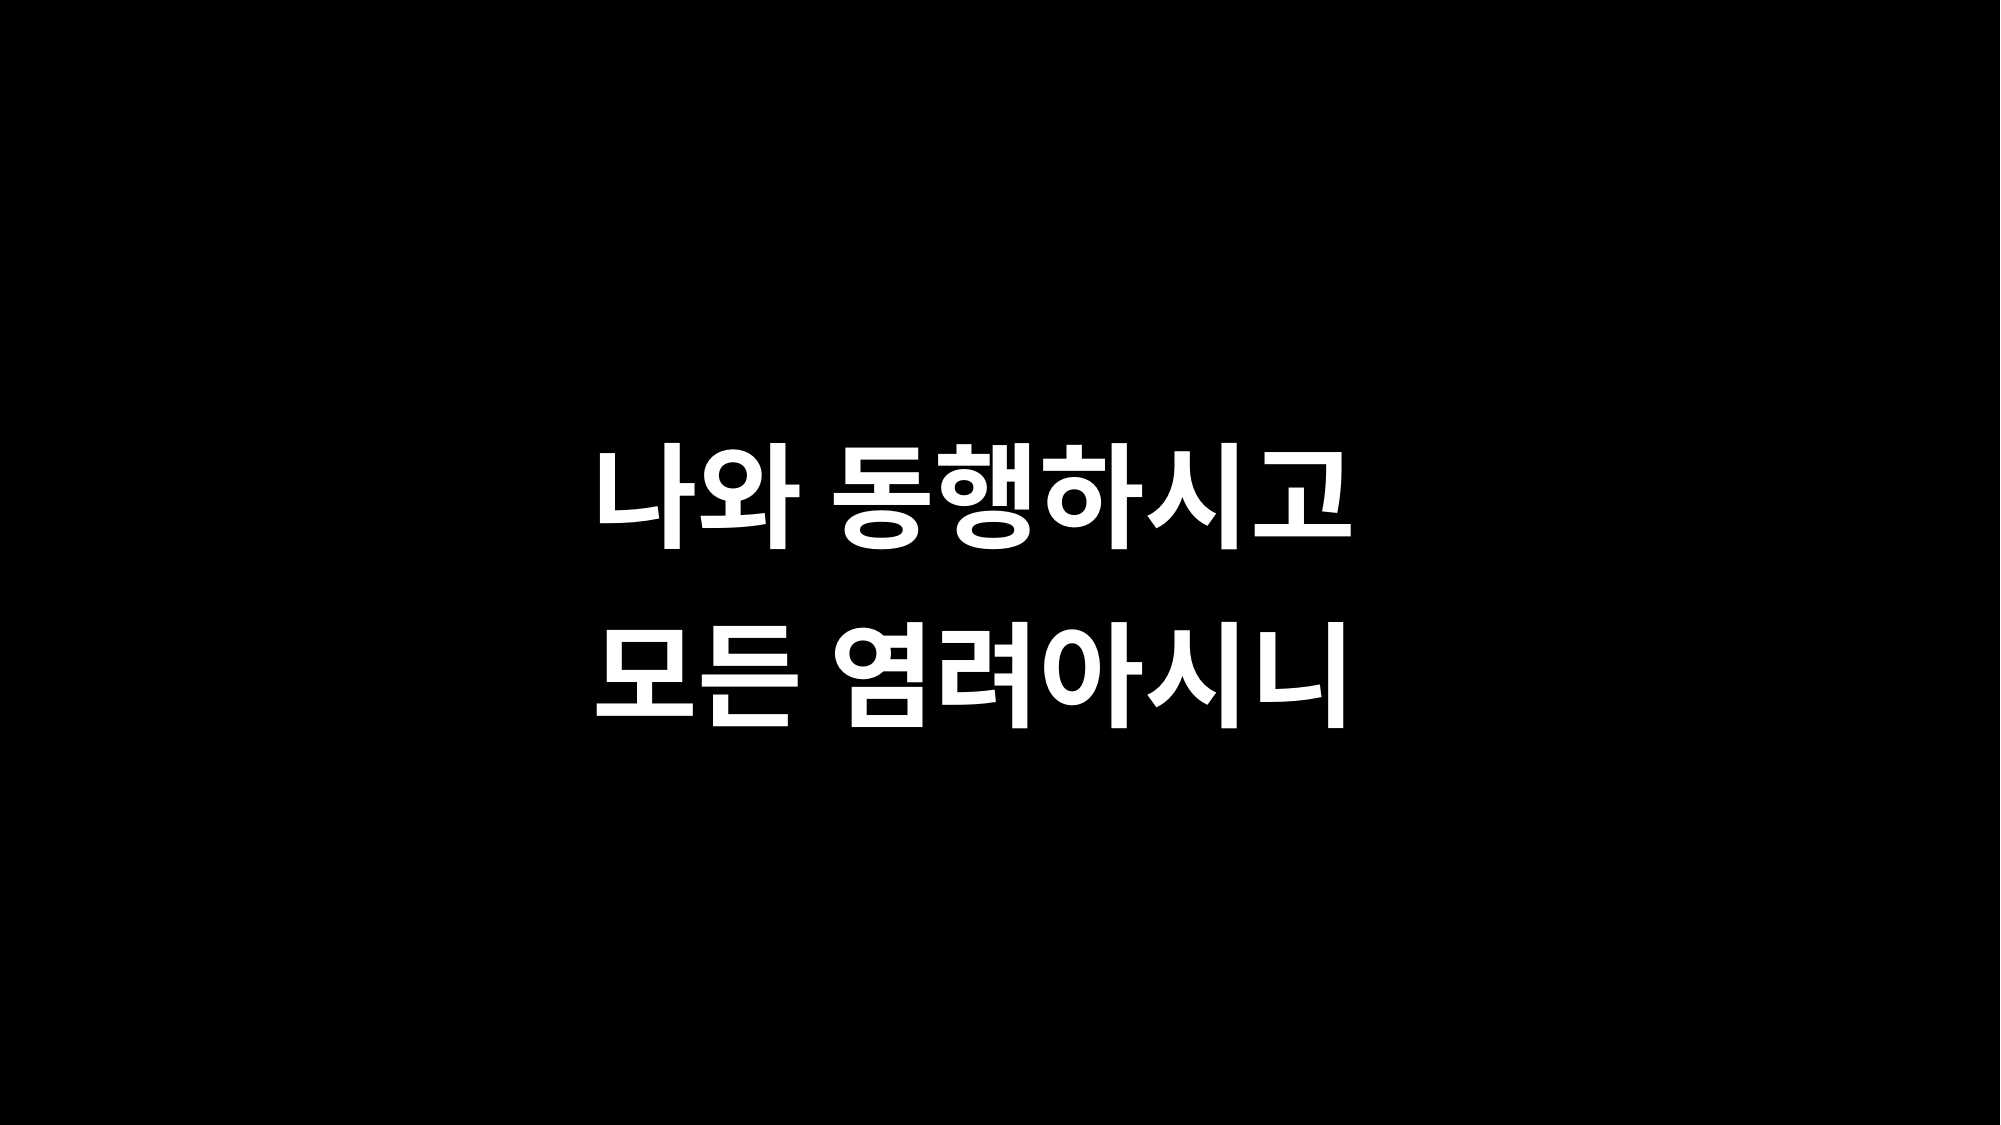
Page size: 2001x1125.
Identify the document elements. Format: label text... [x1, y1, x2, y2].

text_box 나와 동행하시고 모든 염려아시니 [0, 376, 2000, 749]
